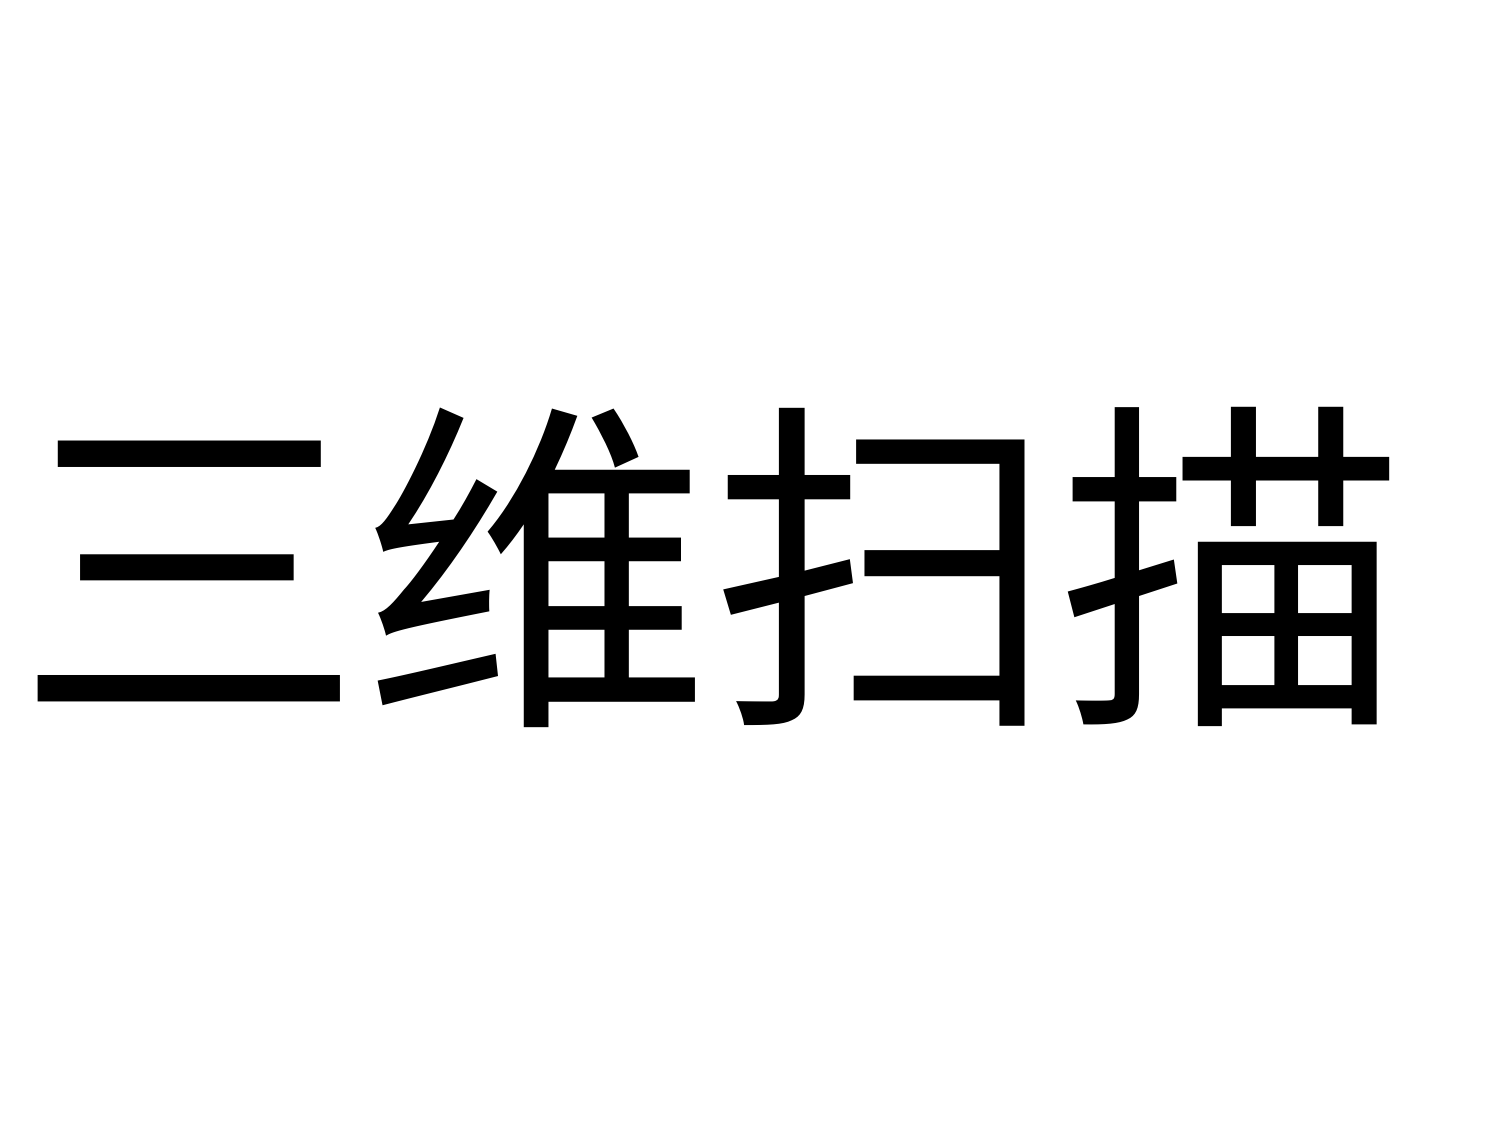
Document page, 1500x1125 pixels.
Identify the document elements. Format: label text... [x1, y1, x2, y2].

text_box 三维扫描 [0, 344, 1500, 777]
